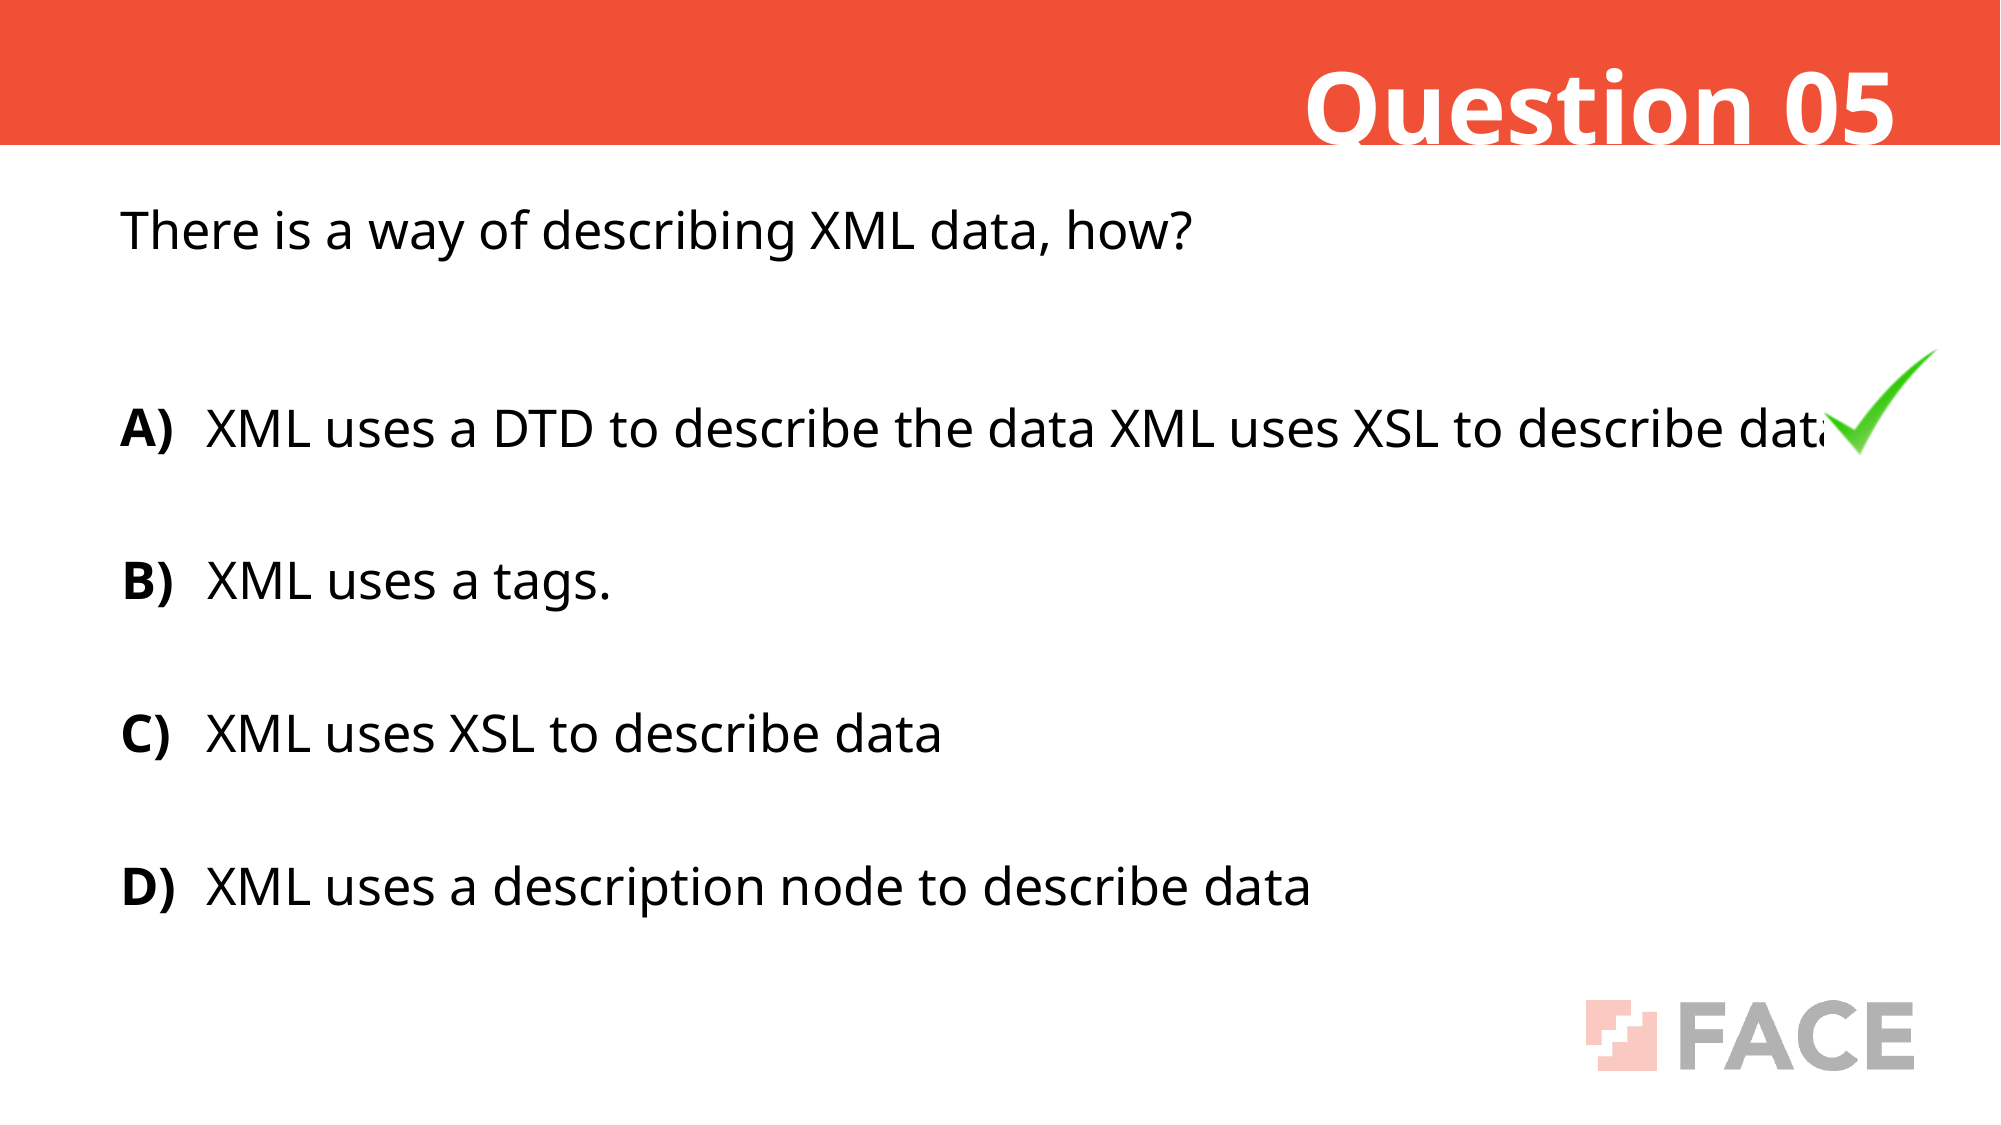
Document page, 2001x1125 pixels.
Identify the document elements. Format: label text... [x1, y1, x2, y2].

picture [1586, 1000, 1914, 1072]
text_box XML uses a DTD to describe the data XML uses XSL to describe data [193, 387, 1914, 465]
text_box B) [106, 540, 195, 618]
text_box XML uses a tags. [195, 540, 1915, 618]
text_box Question 05 [638, 37, 1914, 173]
text_box C) [105, 693, 193, 771]
picture [1824, 349, 1938, 455]
text_box There is a way of describing XML data, how? [105, 189, 1914, 267]
text_box XML uses a description node to describe data [195, 846, 1914, 924]
text_box A) [105, 387, 193, 465]
text_box [0, 0, 2000, 147]
text_box XML uses XSL to describe data [193, 693, 1914, 771]
text_box D) [105, 846, 195, 924]
